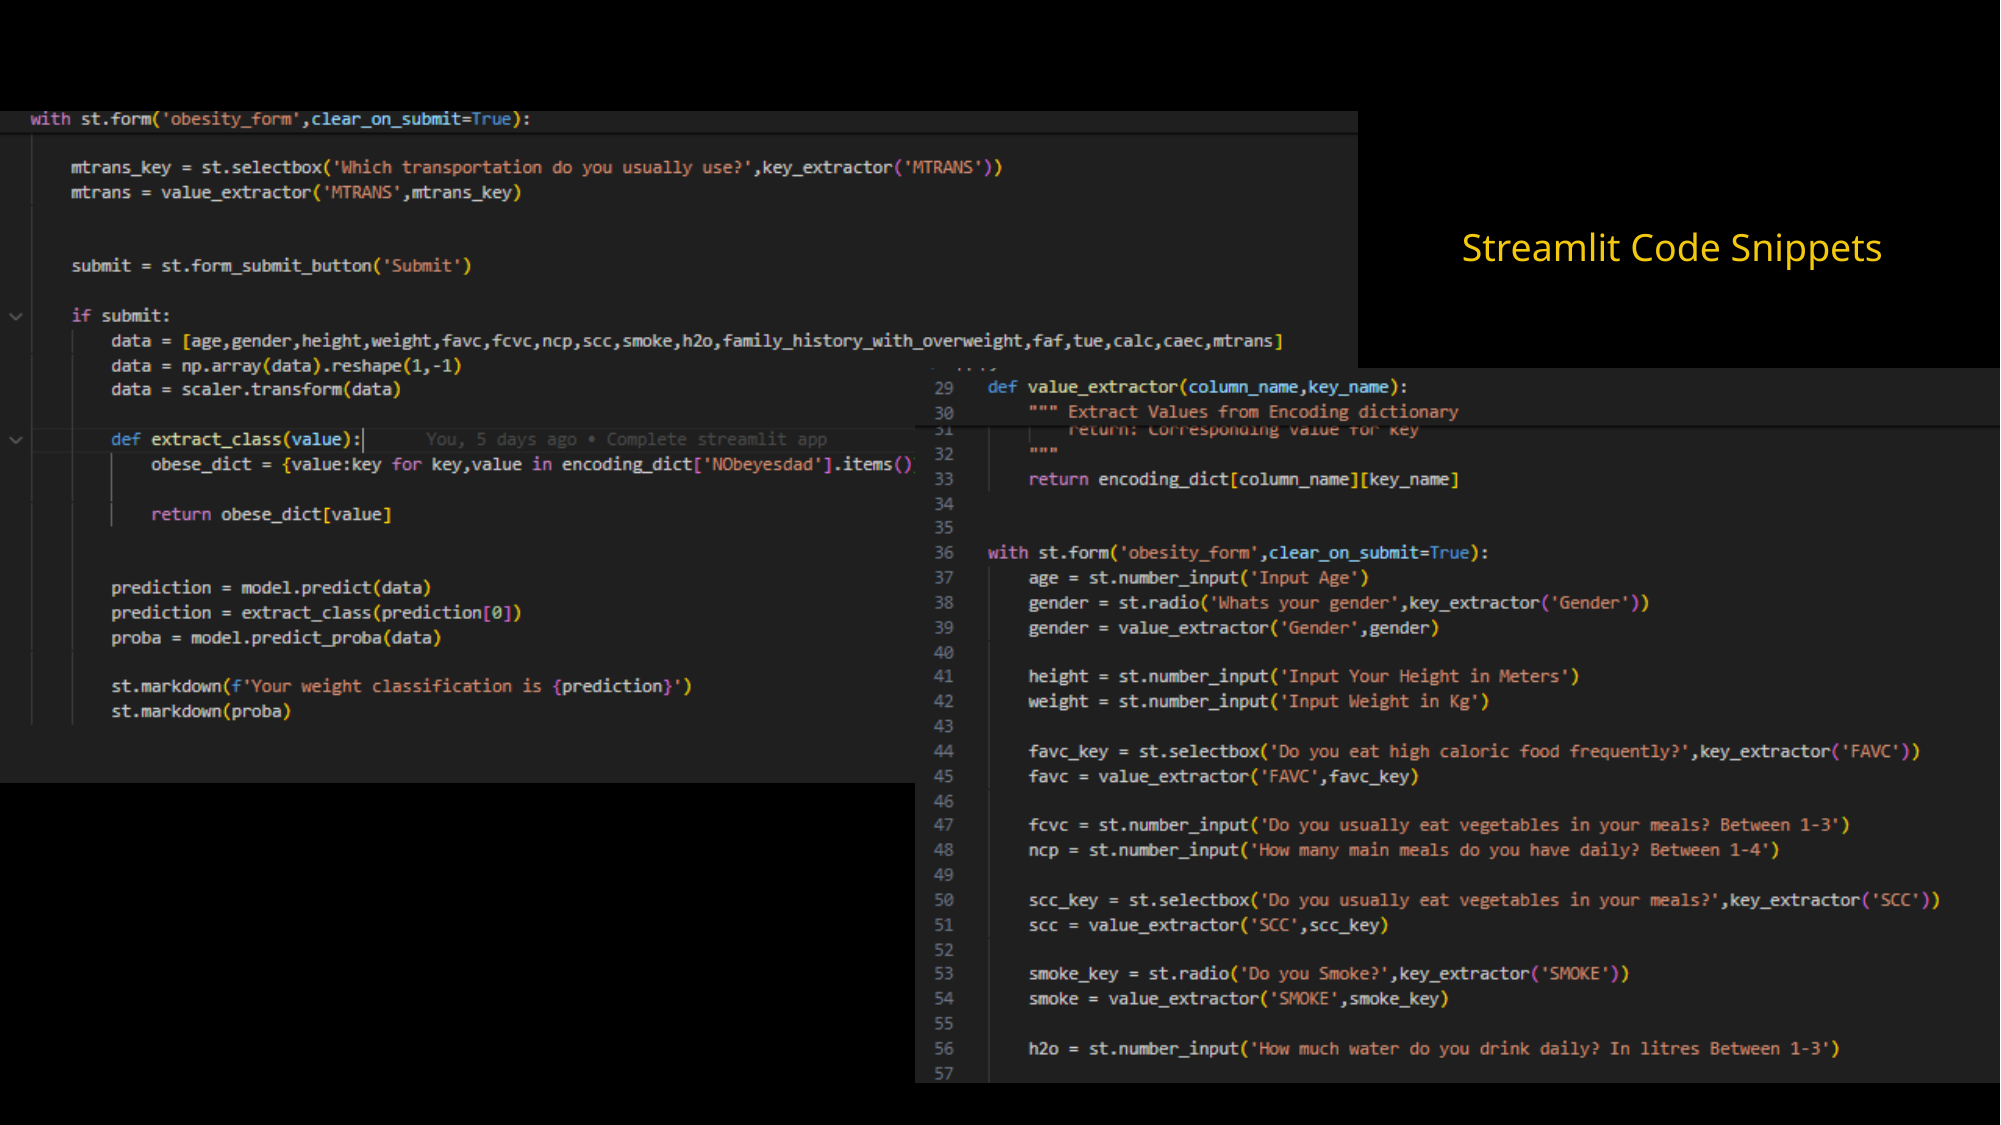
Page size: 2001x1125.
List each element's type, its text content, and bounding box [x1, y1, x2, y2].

picture [0, 111, 2000, 1084]
text_box Streamlit Code Snippets [1447, 216, 1908, 277]
